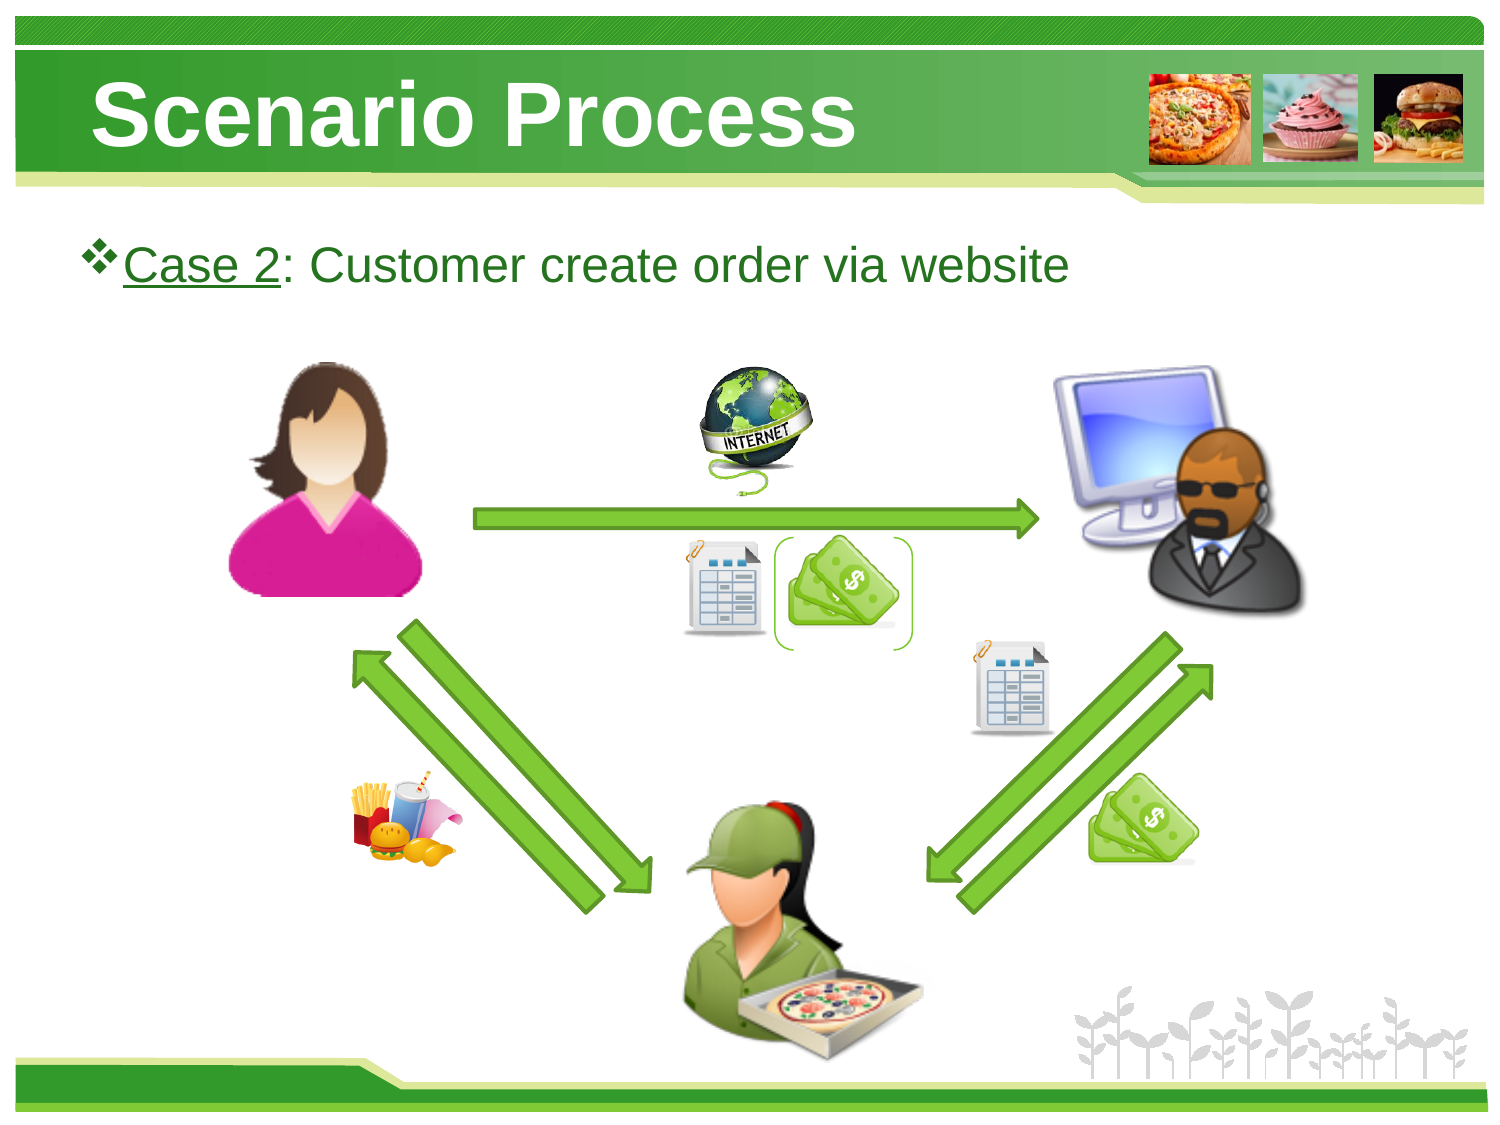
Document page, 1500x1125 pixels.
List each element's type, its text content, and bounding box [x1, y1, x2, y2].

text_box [774, 524, 913, 651]
text_box [352, 650, 606, 915]
picture [1374, 74, 1463, 163]
text_box [1095, 663, 1214, 760]
text_box [835, 498, 1040, 540]
text_box [941, 635, 1184, 883]
picture [1087, 762, 1201, 876]
text_box [396, 618, 653, 894]
picture [1149, 74, 1252, 165]
picture [674, 537, 774, 638]
picture [1263, 74, 1358, 162]
text_box [955, 773, 1082, 915]
picture [674, 349, 838, 513]
picture [674, 799, 938, 1063]
title Scenario Process [74, 38, 1138, 182]
picture [224, 362, 426, 597]
text_box [472, 507, 774, 531]
picture [349, 762, 463, 876]
picture [1049, 362, 1313, 626]
text_box Case 2: Customer create order via website [62, 224, 1438, 360]
picture [962, 637, 1063, 738]
